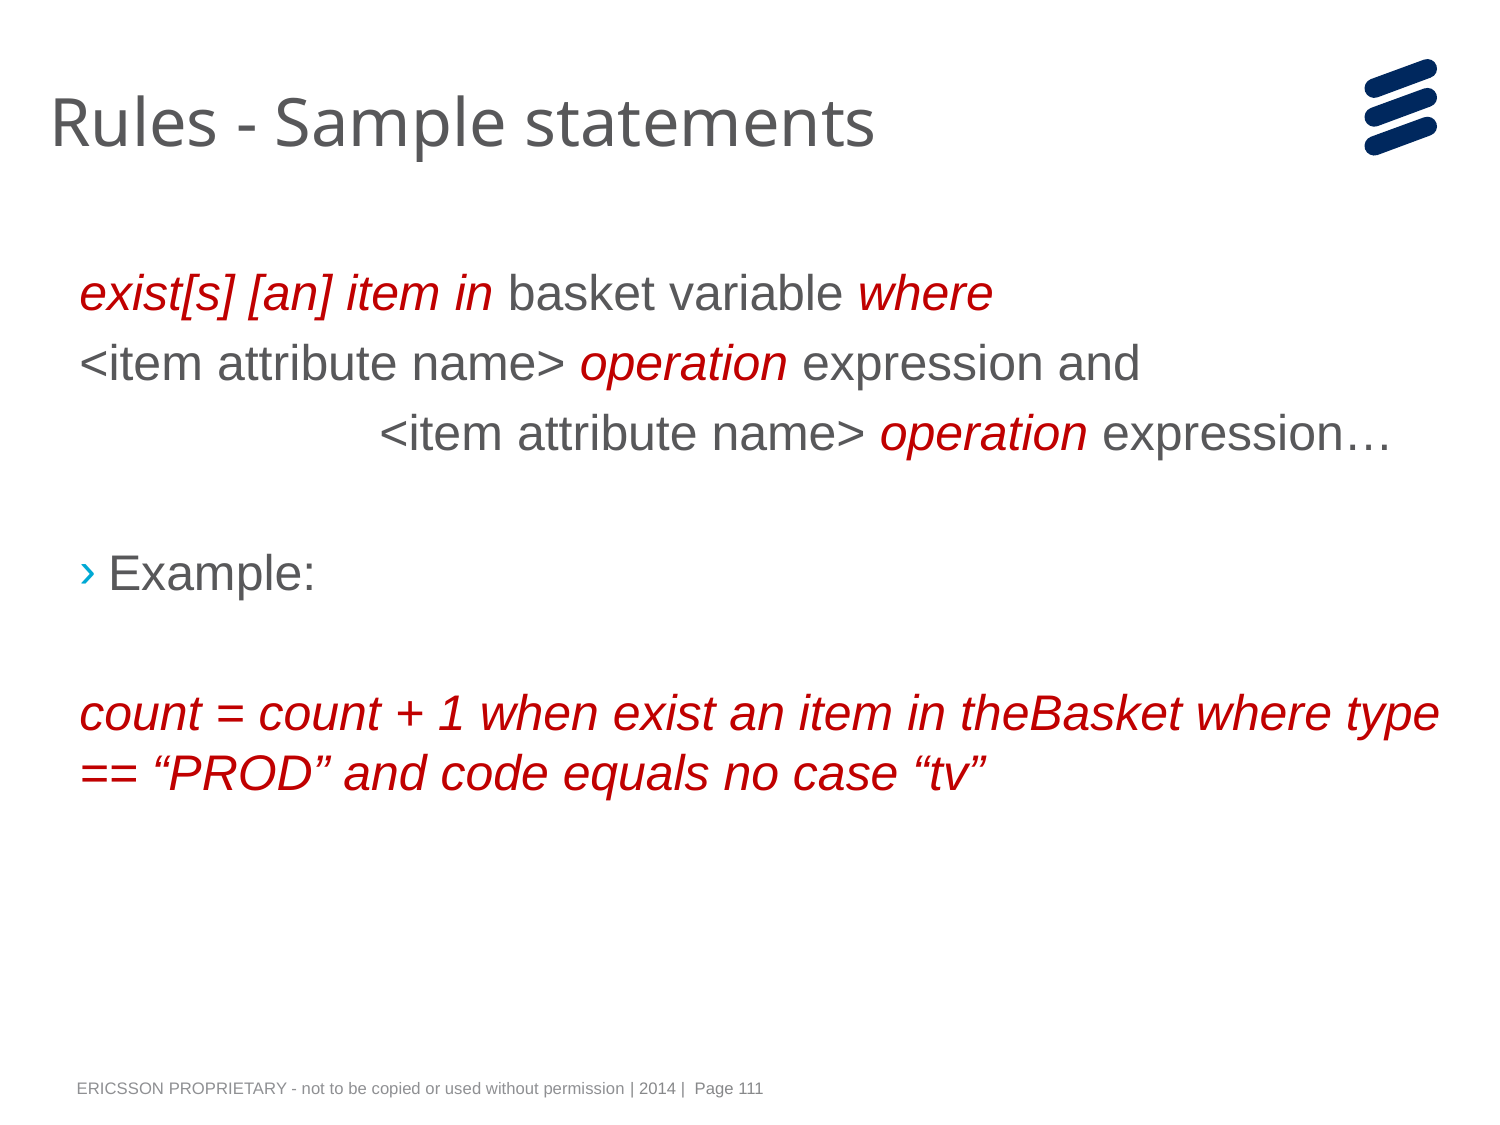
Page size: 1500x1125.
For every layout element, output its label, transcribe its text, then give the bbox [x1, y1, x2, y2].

title Rules - Sample statements [37, 39, 1268, 218]
list exist[s] [an] item in basket variable where <item attribute name> operation expression and <item attribute name> operation expression… Example: count = count + 1 when exist an item in theBasket where type == “PROD” and code equals no case “tv” [67, 260, 1463, 865]
